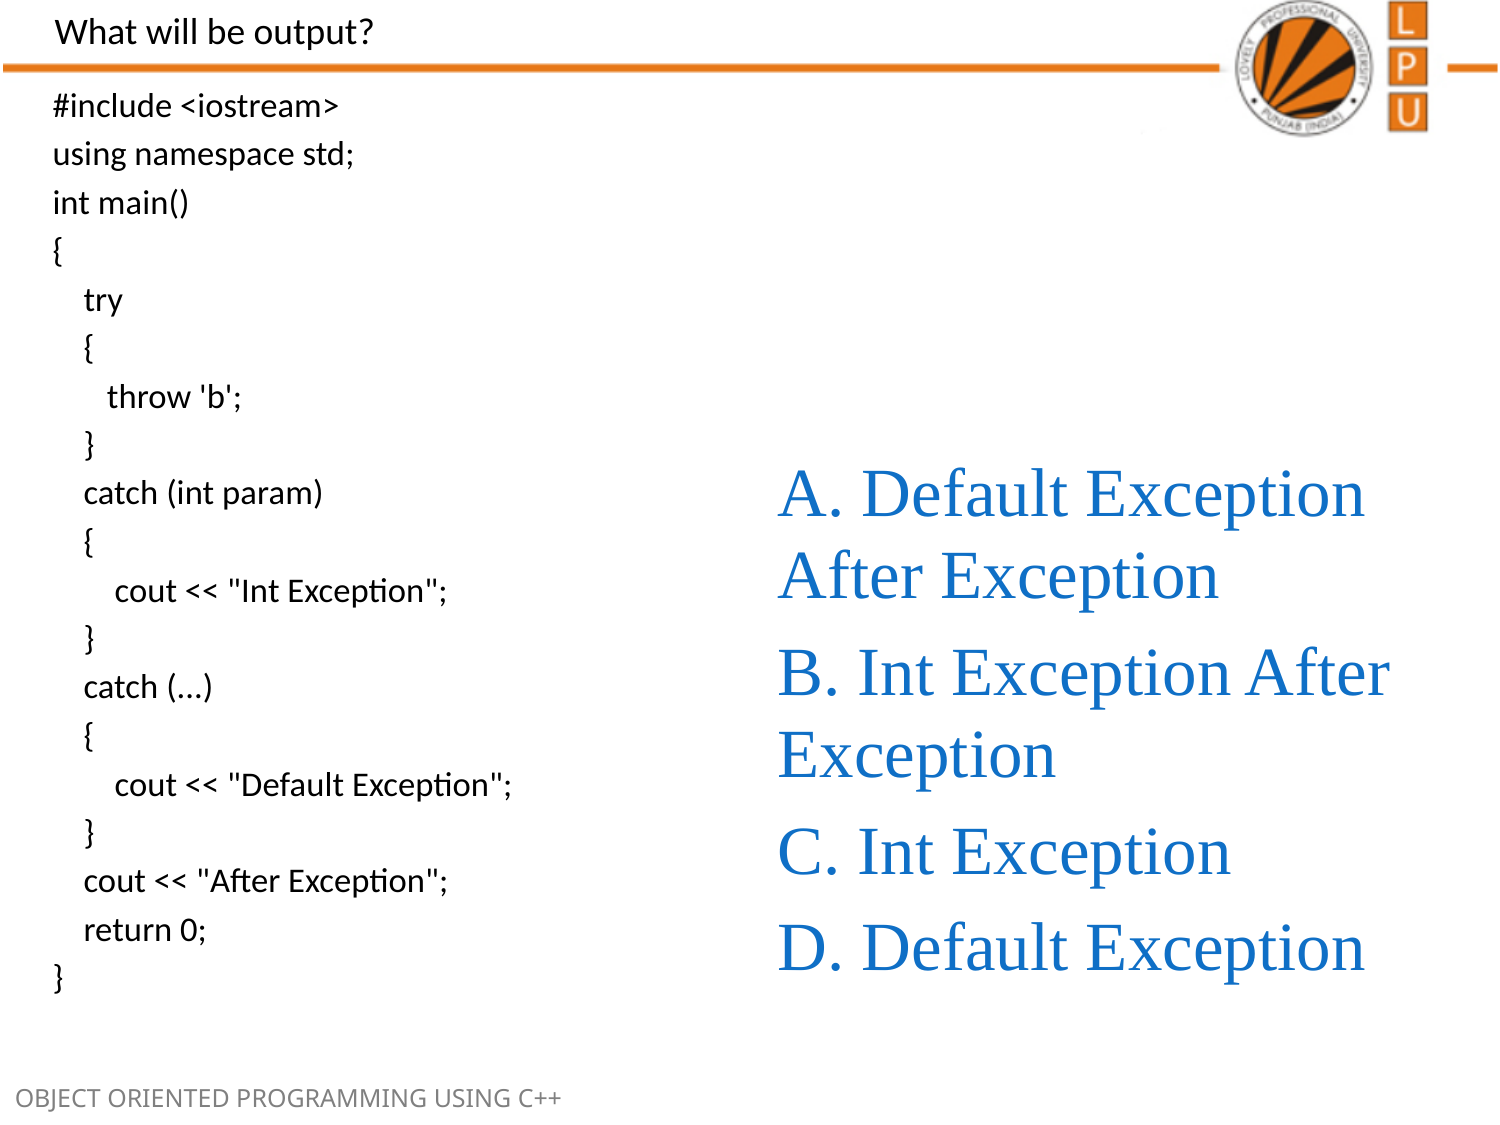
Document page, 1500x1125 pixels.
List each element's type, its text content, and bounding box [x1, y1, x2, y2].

text_box What will be output? [39, 0, 391, 60]
list A. Default Exception After Exception B. Int Exception After Exception C. Int Exception D. Default Exception [762, 149, 1425, 1005]
list #include <iostream> using namespace std; int main() { try { throw 'b'; } catch (int param) { cout << "Int Exception"; } catch (...) { cout << "Default Exception"; } cout << "After Exception"; return 0; } [37, 75, 738, 1005]
picture [3, 0, 1500, 155]
